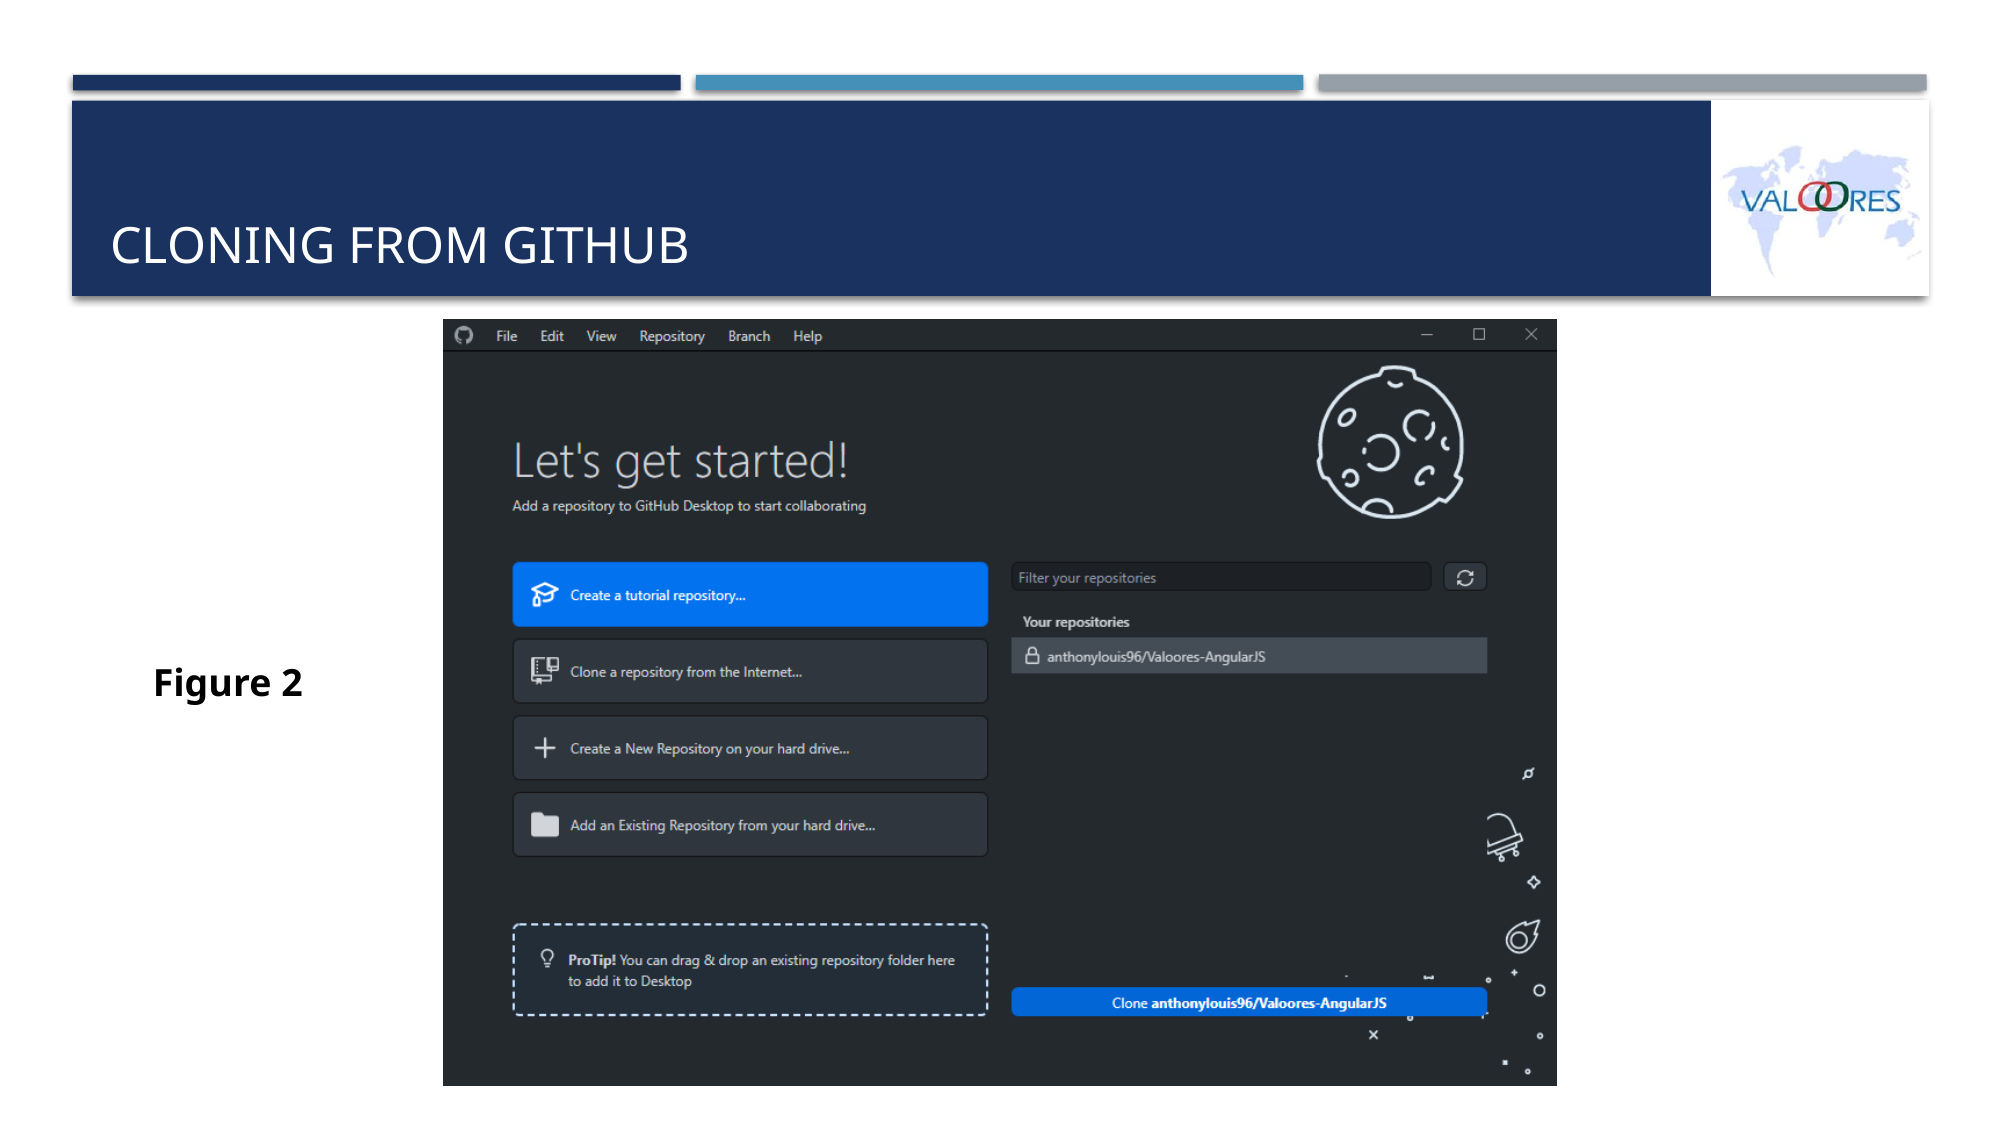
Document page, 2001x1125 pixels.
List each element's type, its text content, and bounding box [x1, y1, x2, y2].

title Cloning from GitHub [95, 115, 1704, 282]
text_box Figure 2 [138, 651, 318, 712]
picture [1710, 100, 1929, 296]
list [442, 319, 1558, 1086]
